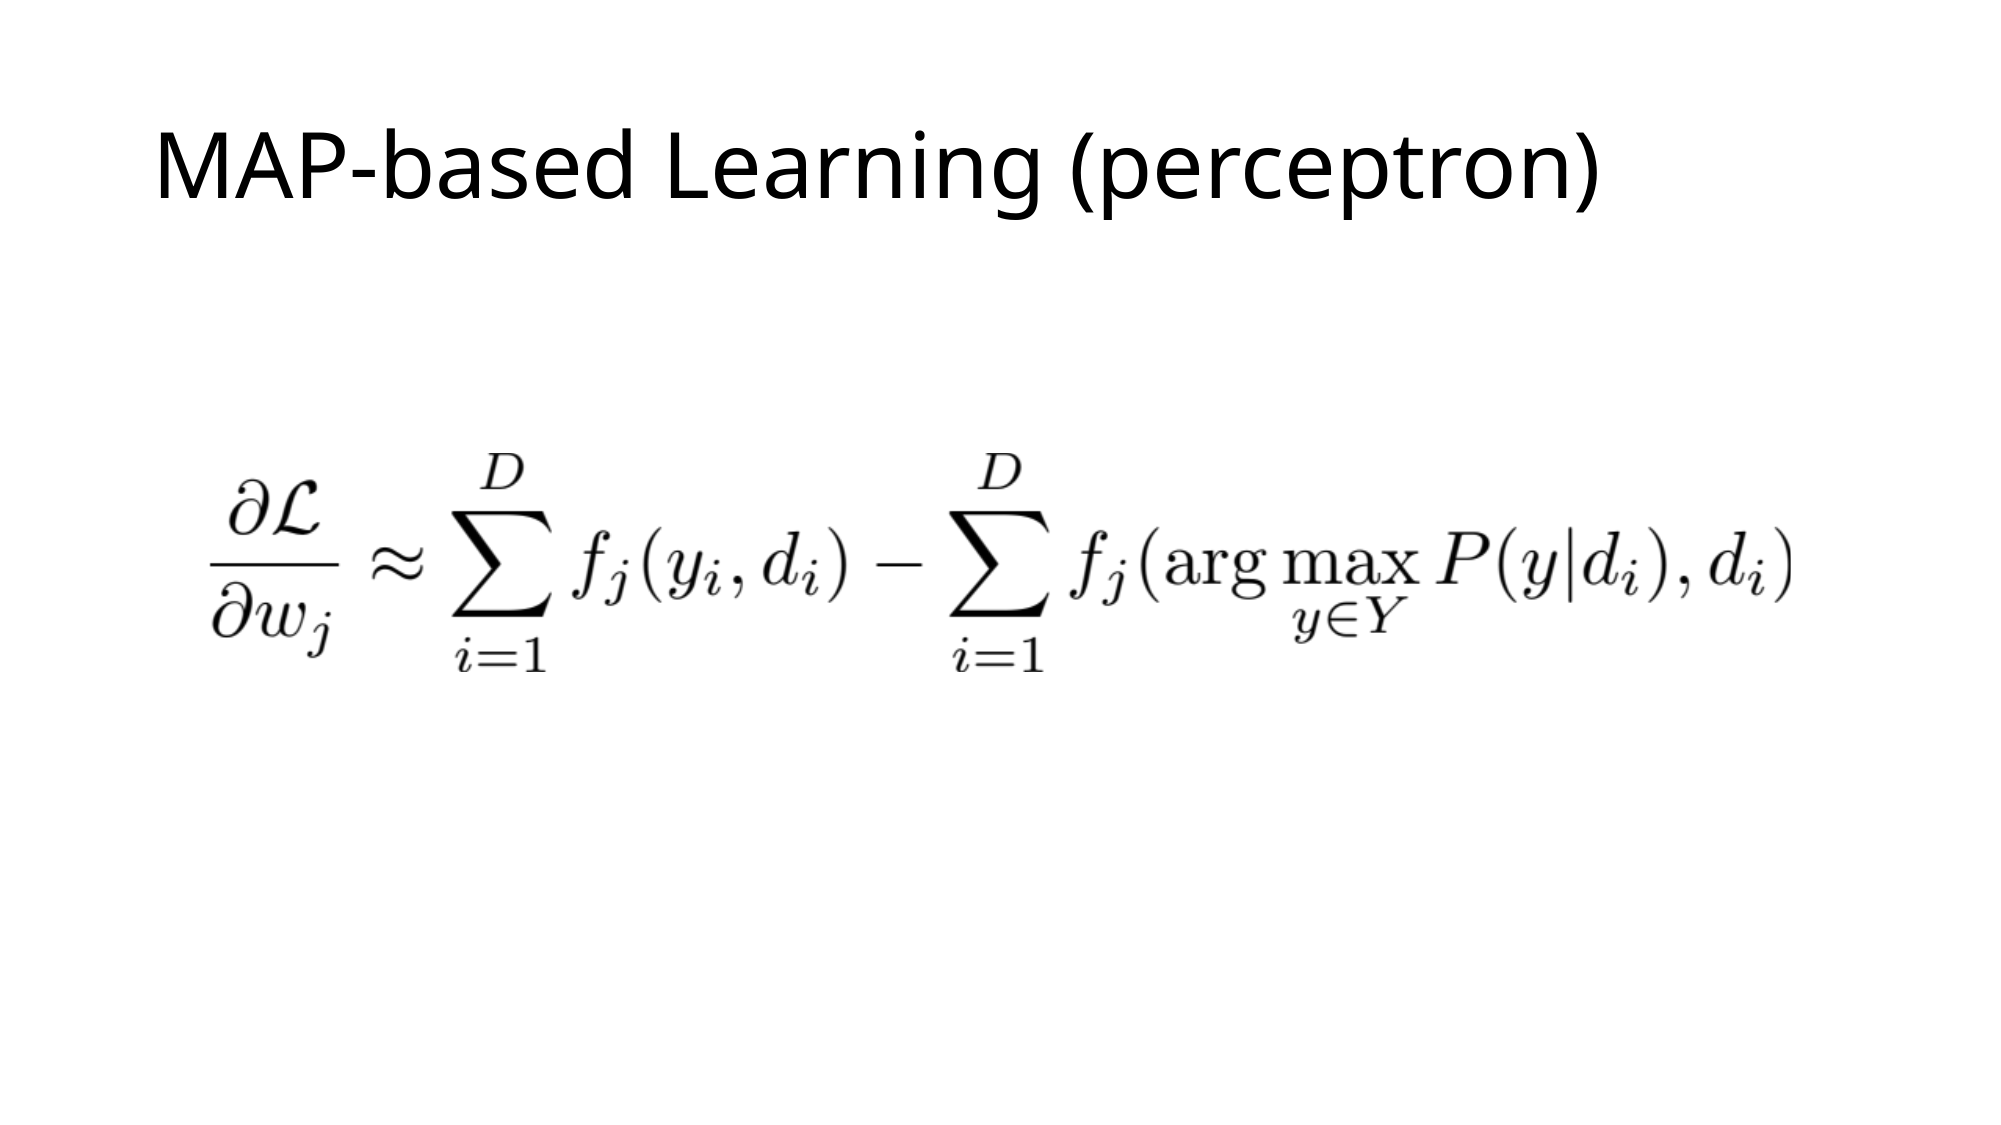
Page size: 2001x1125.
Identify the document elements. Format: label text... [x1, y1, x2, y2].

picture [209, 453, 1791, 672]
title MAP-based Learning (perceptron) [137, 59, 1863, 278]
